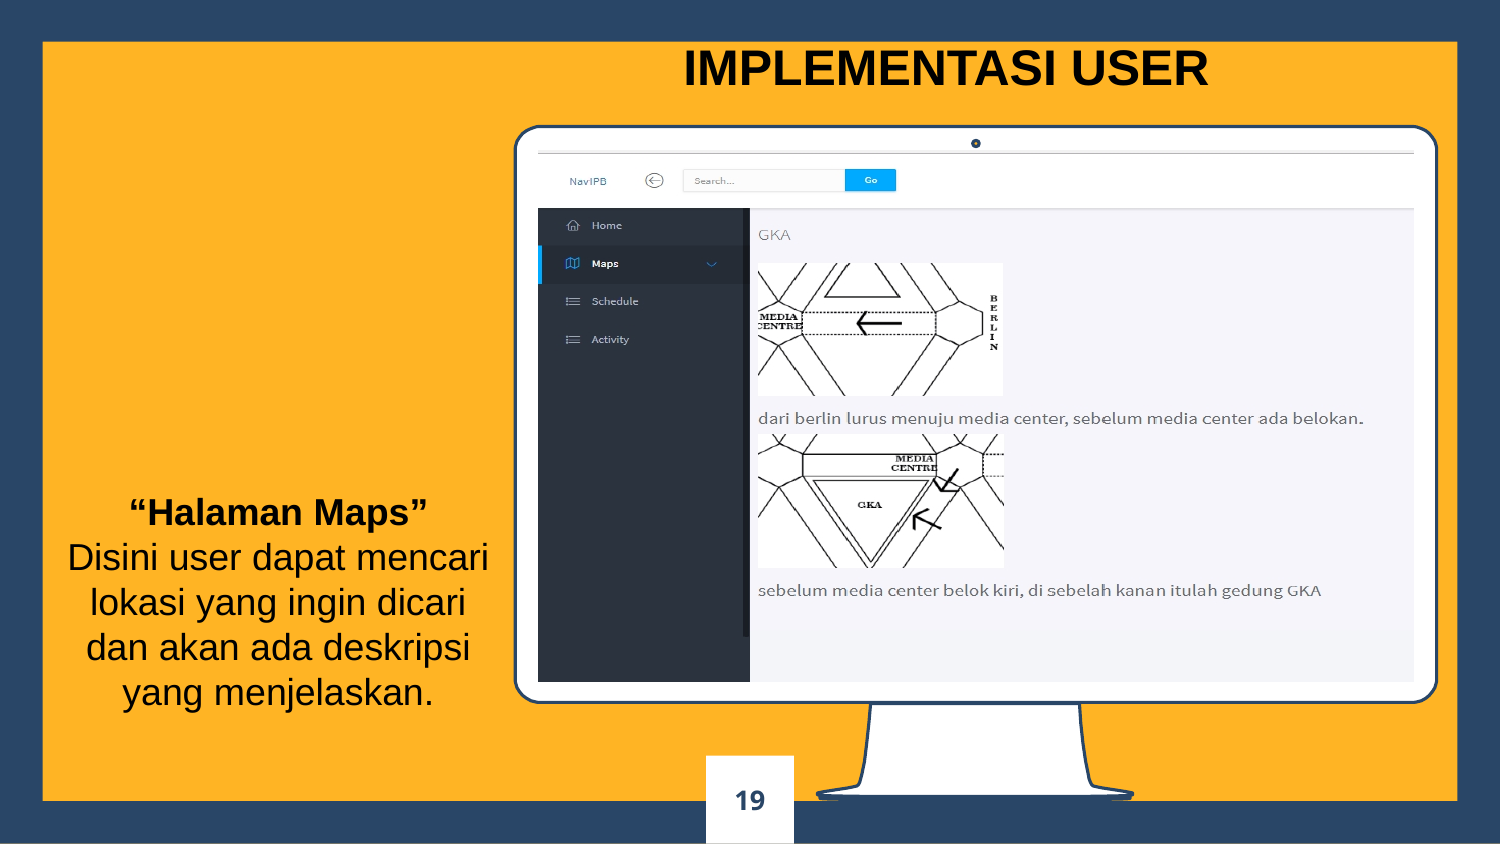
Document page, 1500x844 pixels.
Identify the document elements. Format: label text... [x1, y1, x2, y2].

text_box [515, 126, 1437, 800]
text_box “Halaman Maps” Disini user dapat mencari lokasi yang ingin dicari dan akan ada deskripsi yang menjelaskan. [41, 480, 516, 720]
text_box IMPLEMENTASI USER [668, 20, 1284, 106]
picture [538, 149, 1414, 682]
slide_number 19 [705, 755, 794, 844]
